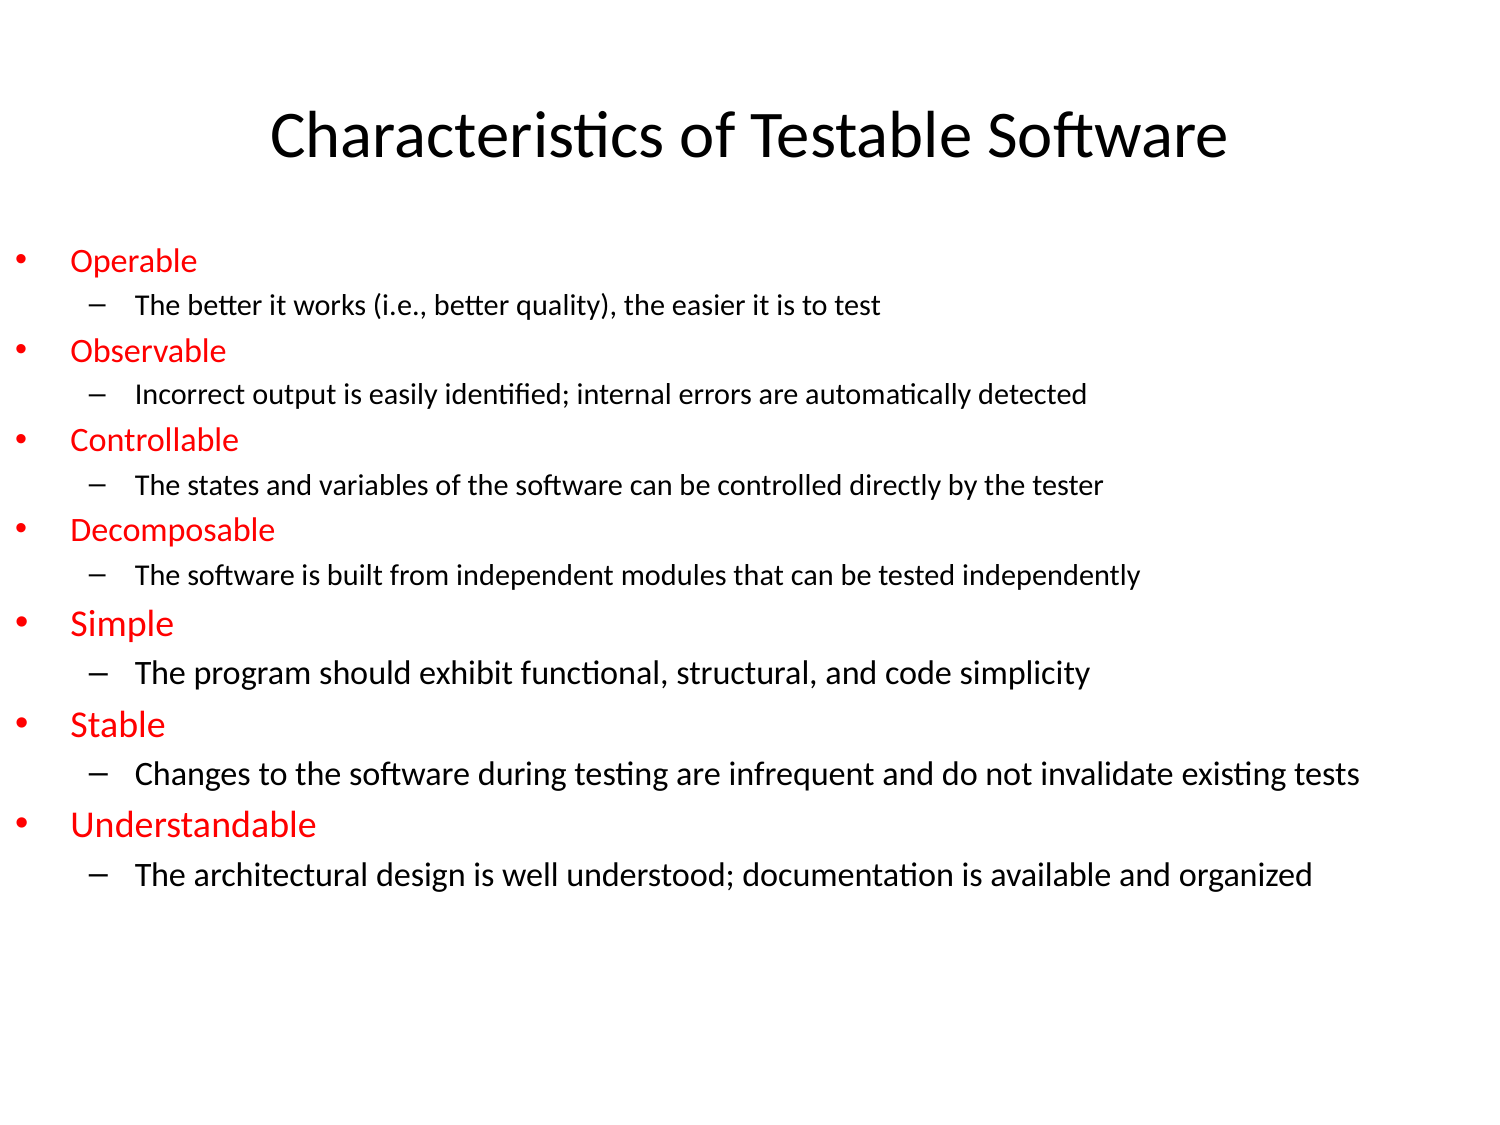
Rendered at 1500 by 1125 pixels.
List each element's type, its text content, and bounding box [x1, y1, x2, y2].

list Operable The better it works (i.e., better quality), the easier it is to test Observable Incorrect output is easily identified; internal errors are automatically detected Controllable The states and variables of the software can be controlled directly by the tester Decomposable The software is built from independent modules that can be tested independently Simple The program should exhibit functional, structural, and code simplicity Stable Changes to the software during testing are infrequent and do not invalidate existing tests Understandable The architectural design is well understood; documentation is available and organized [0, 230, 1500, 906]
title Characteristics of Testable Software [112, 37, 1388, 225]
